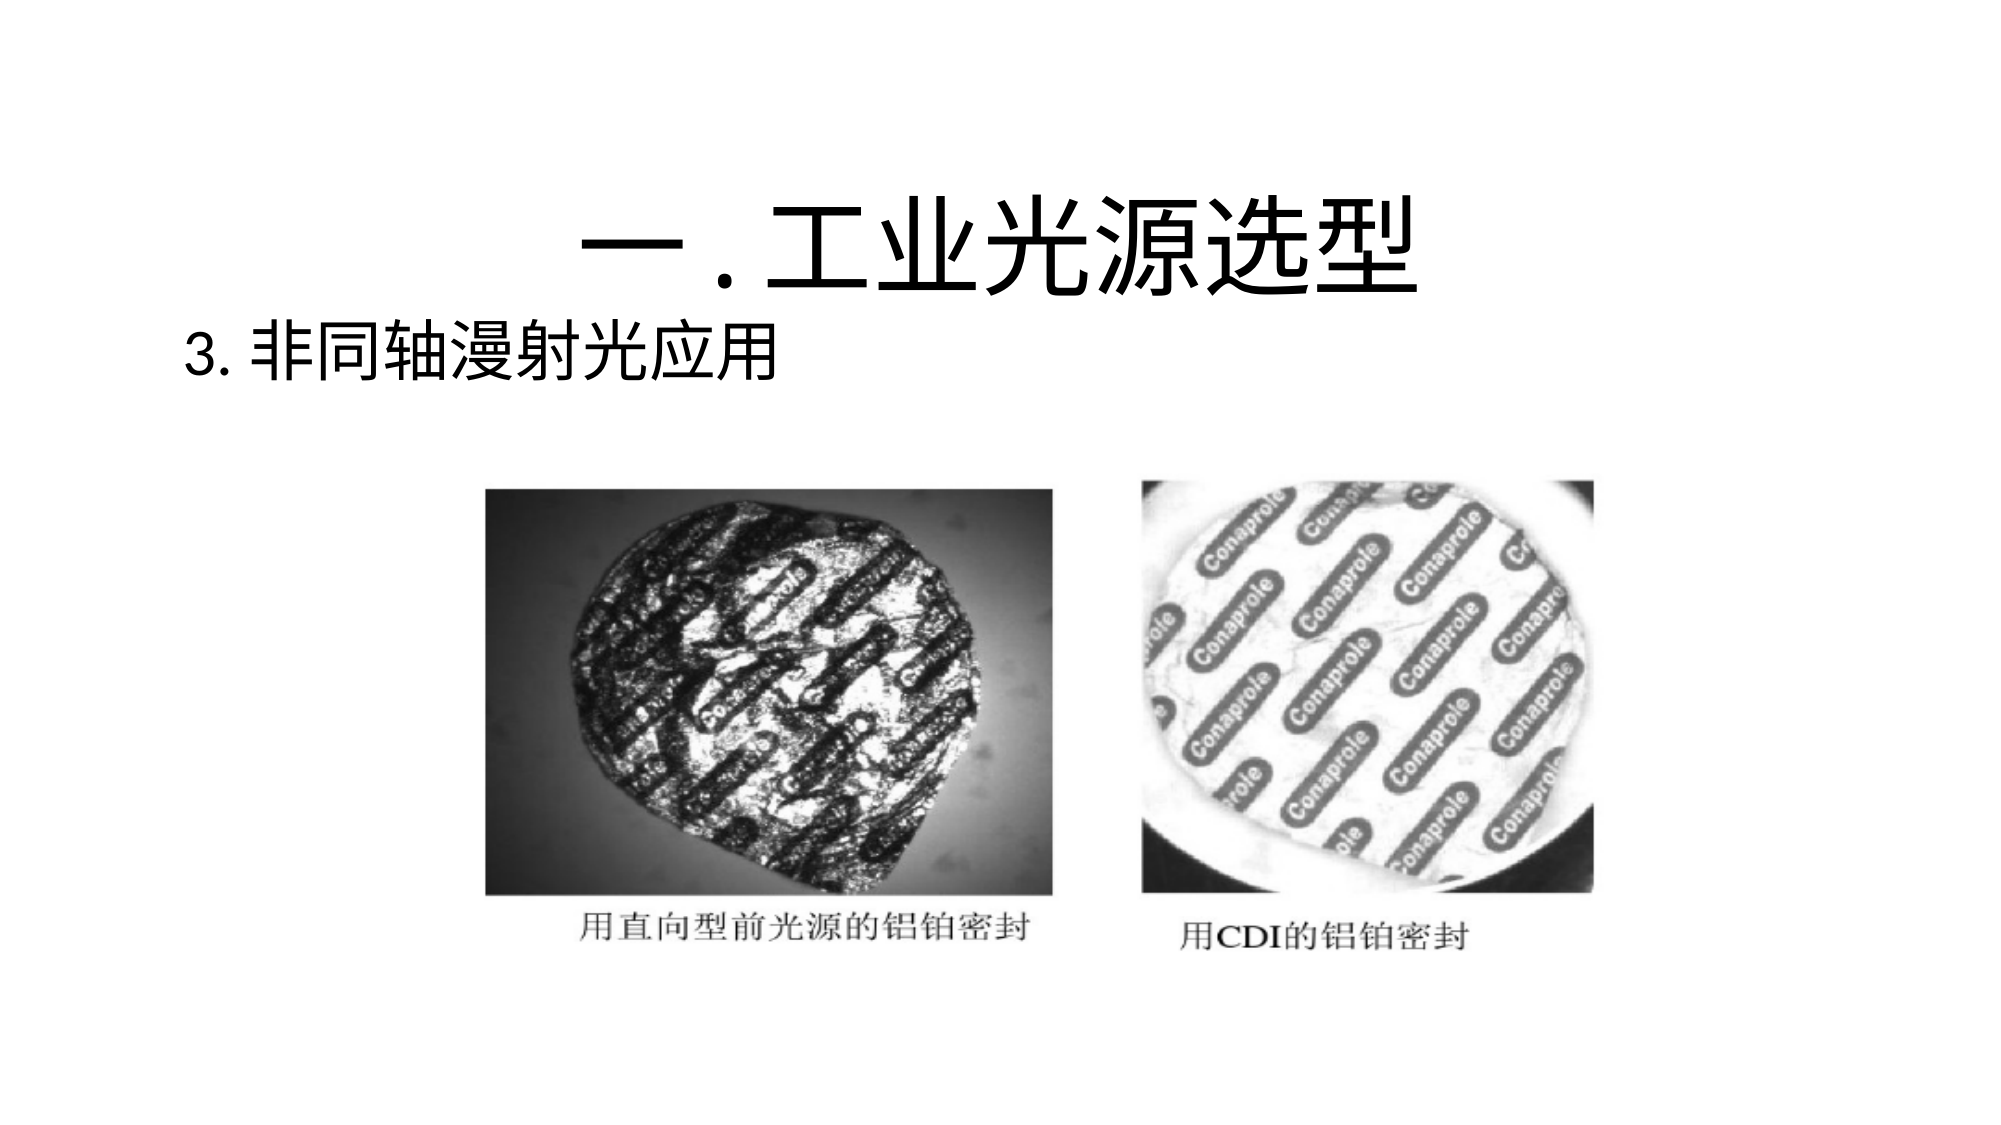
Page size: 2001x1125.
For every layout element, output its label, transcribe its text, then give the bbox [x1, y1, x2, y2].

picture [458, 397, 1672, 1023]
title 一.工业光源选型 [249, 184, 1750, 319]
text_box 3.非同轴漫射光应用 [167, 301, 894, 397]
